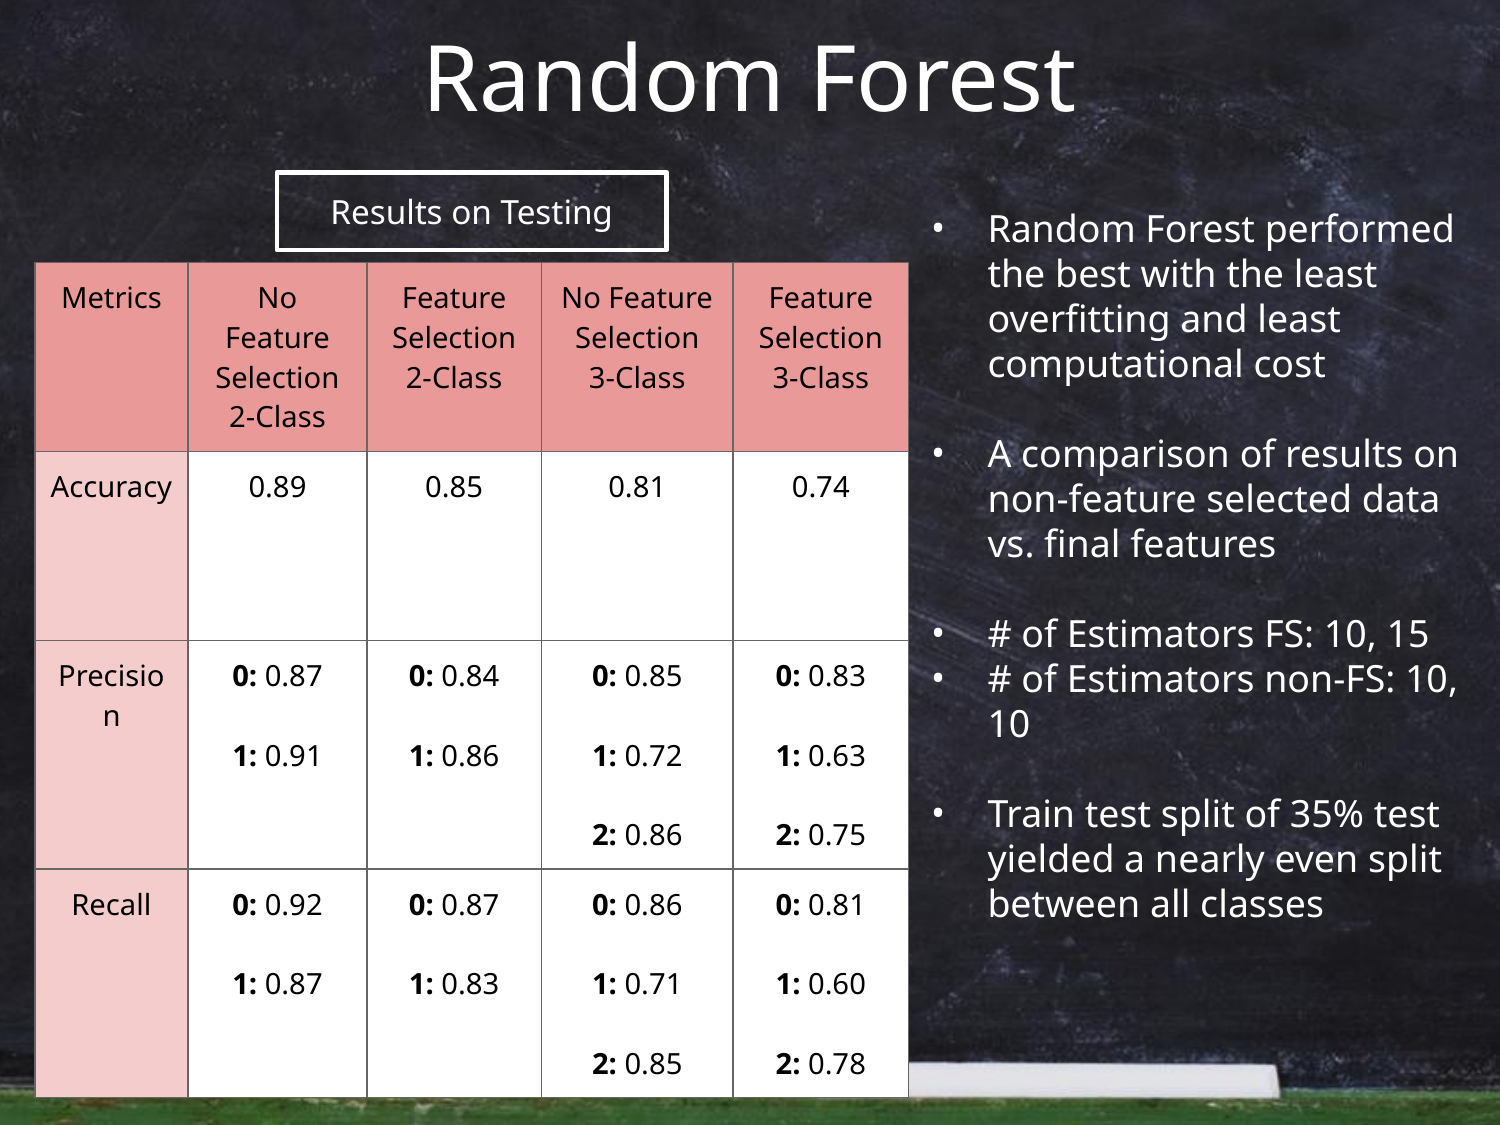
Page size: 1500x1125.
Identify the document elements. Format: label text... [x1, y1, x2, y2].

table_cell 0.74 [734, 452, 908, 640]
picture [0, 0, 1500, 1125]
table_cell 0: 0.92 1: 0.87 [189, 870, 366, 1097]
table_cell 0: 0.87 1: 0.83 [368, 870, 541, 1097]
table_cell 0: 0.85 1: 0.72 2: 0.86 [542, 641, 732, 868]
table_cell 0: 0.83 1: 0.63 2: 0.75 [734, 641, 908, 868]
table_cell 0: 0.87 1: 0.91 [189, 641, 366, 868]
table_cell 0: 0.84 1: 0.86 [368, 641, 541, 868]
table_cell Recall [36, 870, 187, 1097]
table_header No Feature Selection 3-Class [542, 263, 732, 451]
table_header Feature Selection 3-Class [734, 263, 908, 451]
table_header No Feature Selection 2-Class [189, 263, 366, 451]
table_cell 0.81 [542, 452, 732, 640]
table_cell 0.85 [368, 452, 541, 640]
table_cell Accuracy [36, 452, 187, 640]
table_cell 0: 0.81 1: 0.60 2: 0.78 [734, 870, 908, 1097]
table_cell 0.89 [189, 452, 366, 640]
list Random Forest performed the best with the least overfitting and least computational cost A comparison of results on non-feature selected data vs. final features # of Estimators FS: 10, 15 # of Estimators non-FS: 10, 10 Train test split of 35% test yielded a nearly even split between all classes [897, 197, 1500, 1045]
table_cell 0: 0.86 1: 0.71 2: 0.85 [542, 870, 732, 1097]
table_header Metrics [36, 263, 187, 451]
table_cell Precision [36, 641, 187, 868]
table_header Feature Selection 2-Class [368, 263, 541, 451]
title Random Forest [75, 22, 1425, 128]
title Results on Testing [276, 172, 667, 250]
